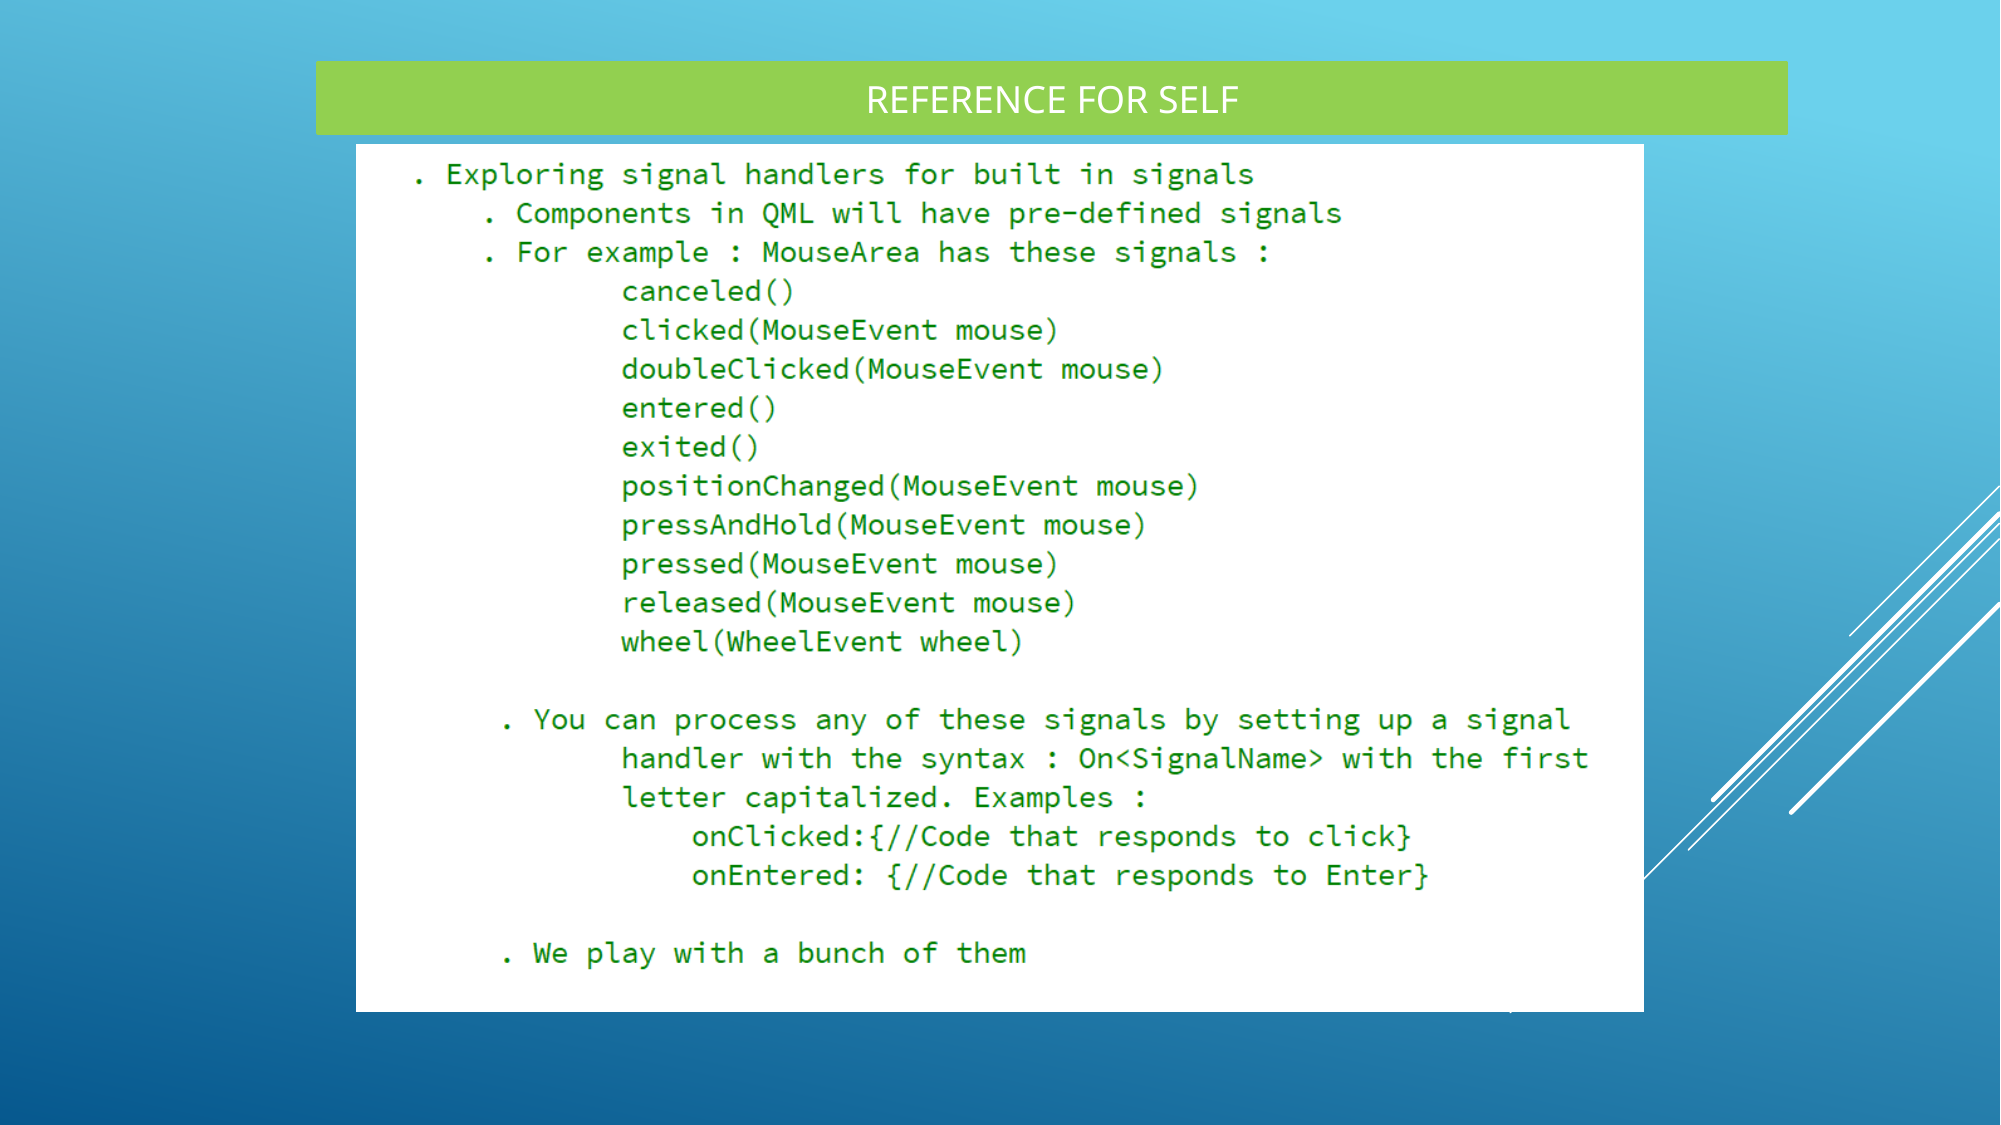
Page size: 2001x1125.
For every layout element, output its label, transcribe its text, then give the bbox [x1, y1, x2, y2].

text_box REFERENCE FOR SELF [316, 61, 1788, 135]
picture [356, 144, 1644, 1013]
